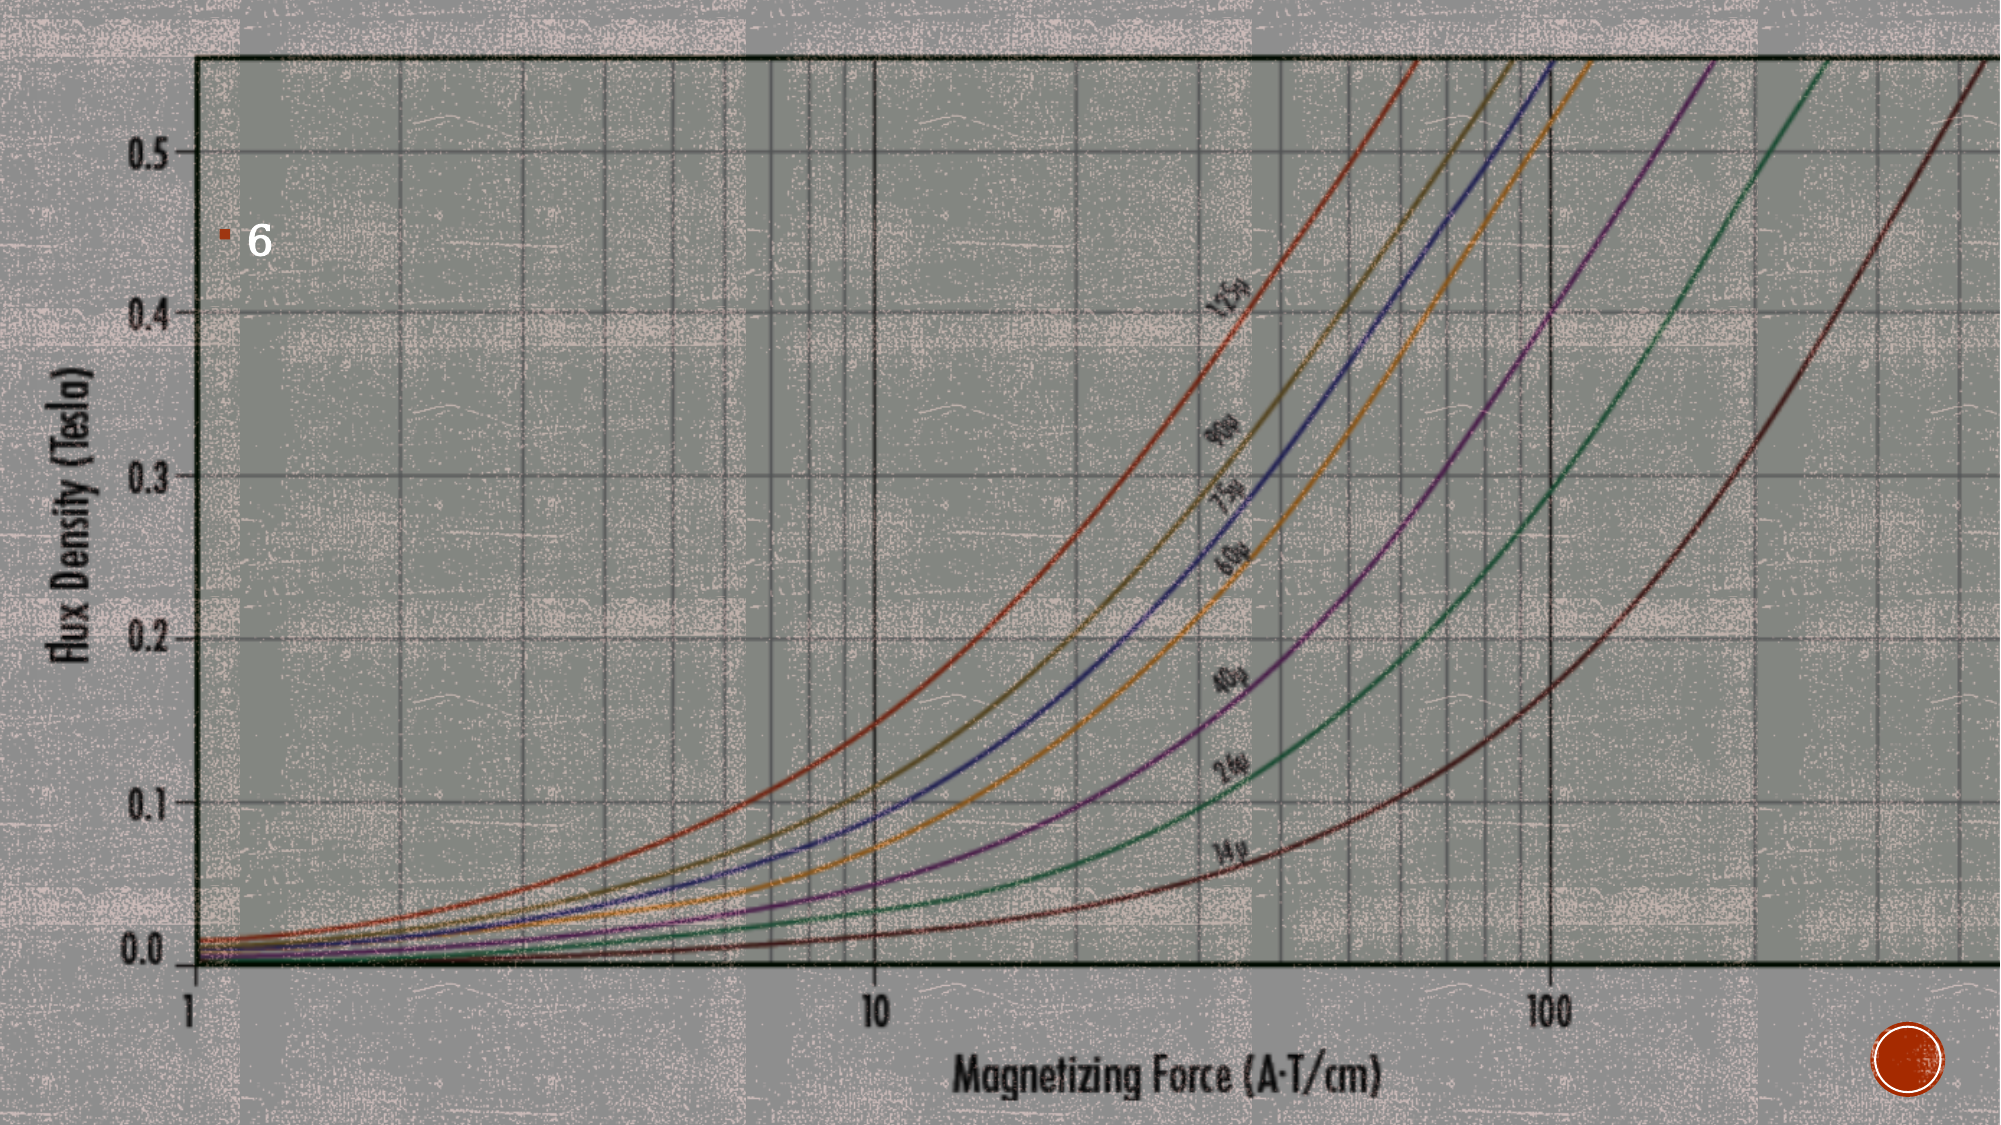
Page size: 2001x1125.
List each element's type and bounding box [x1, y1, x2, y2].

picture [2, 2, 1997, 1124]
text_box [1872, 1025, 1943, 1095]
